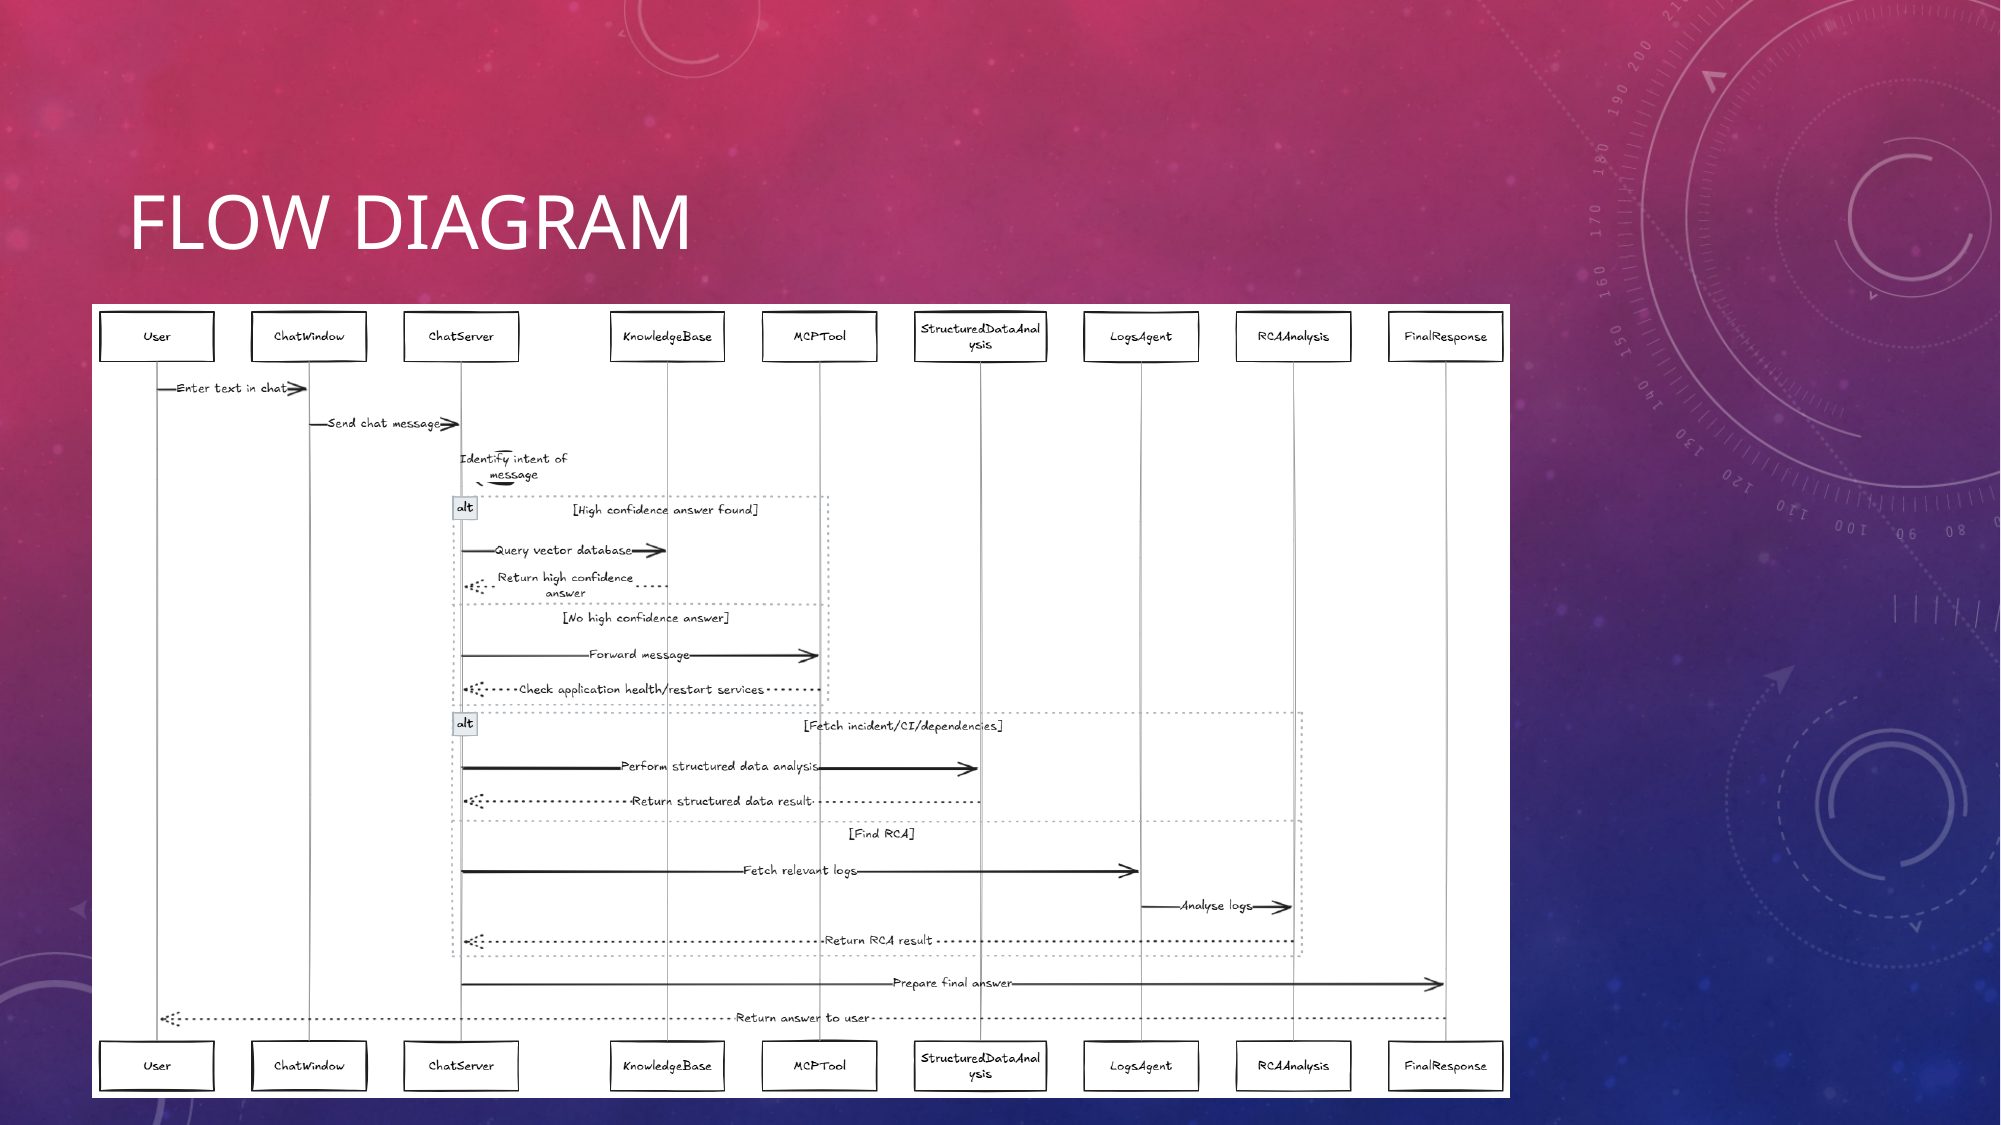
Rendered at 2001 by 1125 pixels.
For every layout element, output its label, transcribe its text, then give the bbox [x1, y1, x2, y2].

picture [0, 0, 2001, 1125]
title Flow Diagram [112, 99, 1775, 339]
